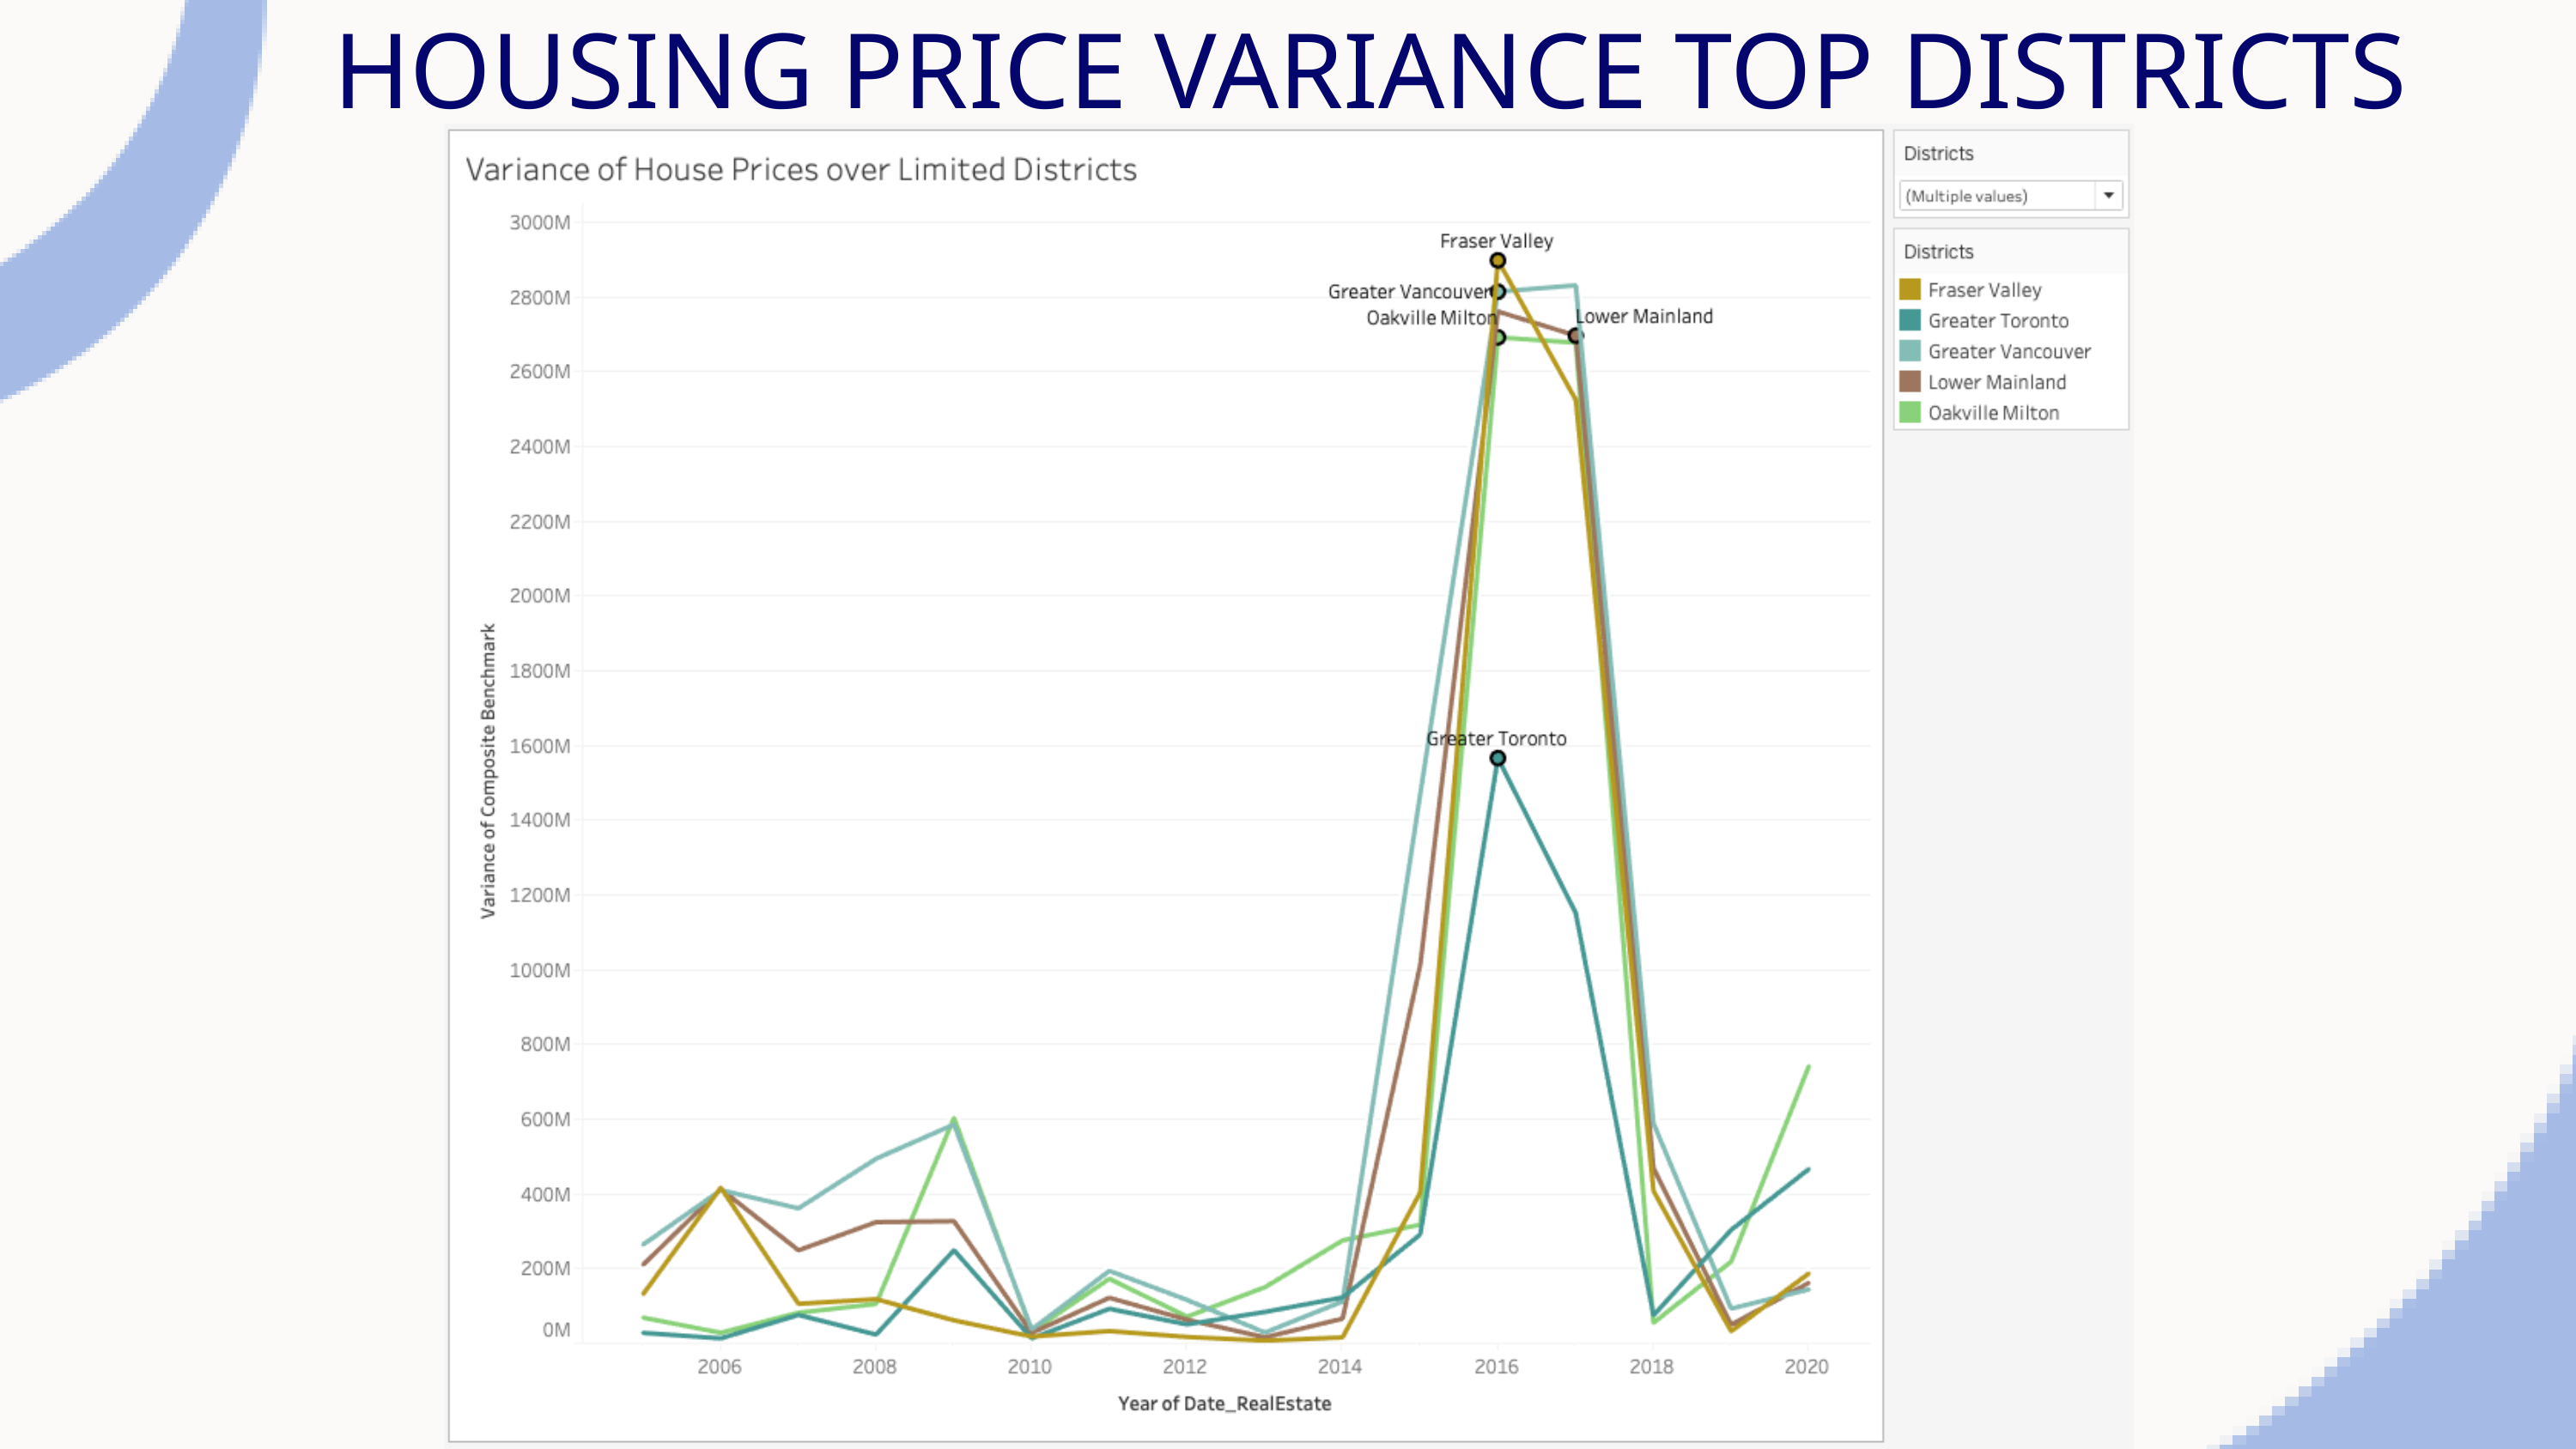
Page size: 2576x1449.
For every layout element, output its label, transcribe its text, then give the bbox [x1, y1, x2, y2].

text_box [2135, 654, 2576, 1449]
text_box [444, 130, 2135, 1449]
text_box HOUSING PRICE VARIANCE TOP DISTRICTS [164, 0, 2576, 130]
text_box [0, 0, 267, 434]
